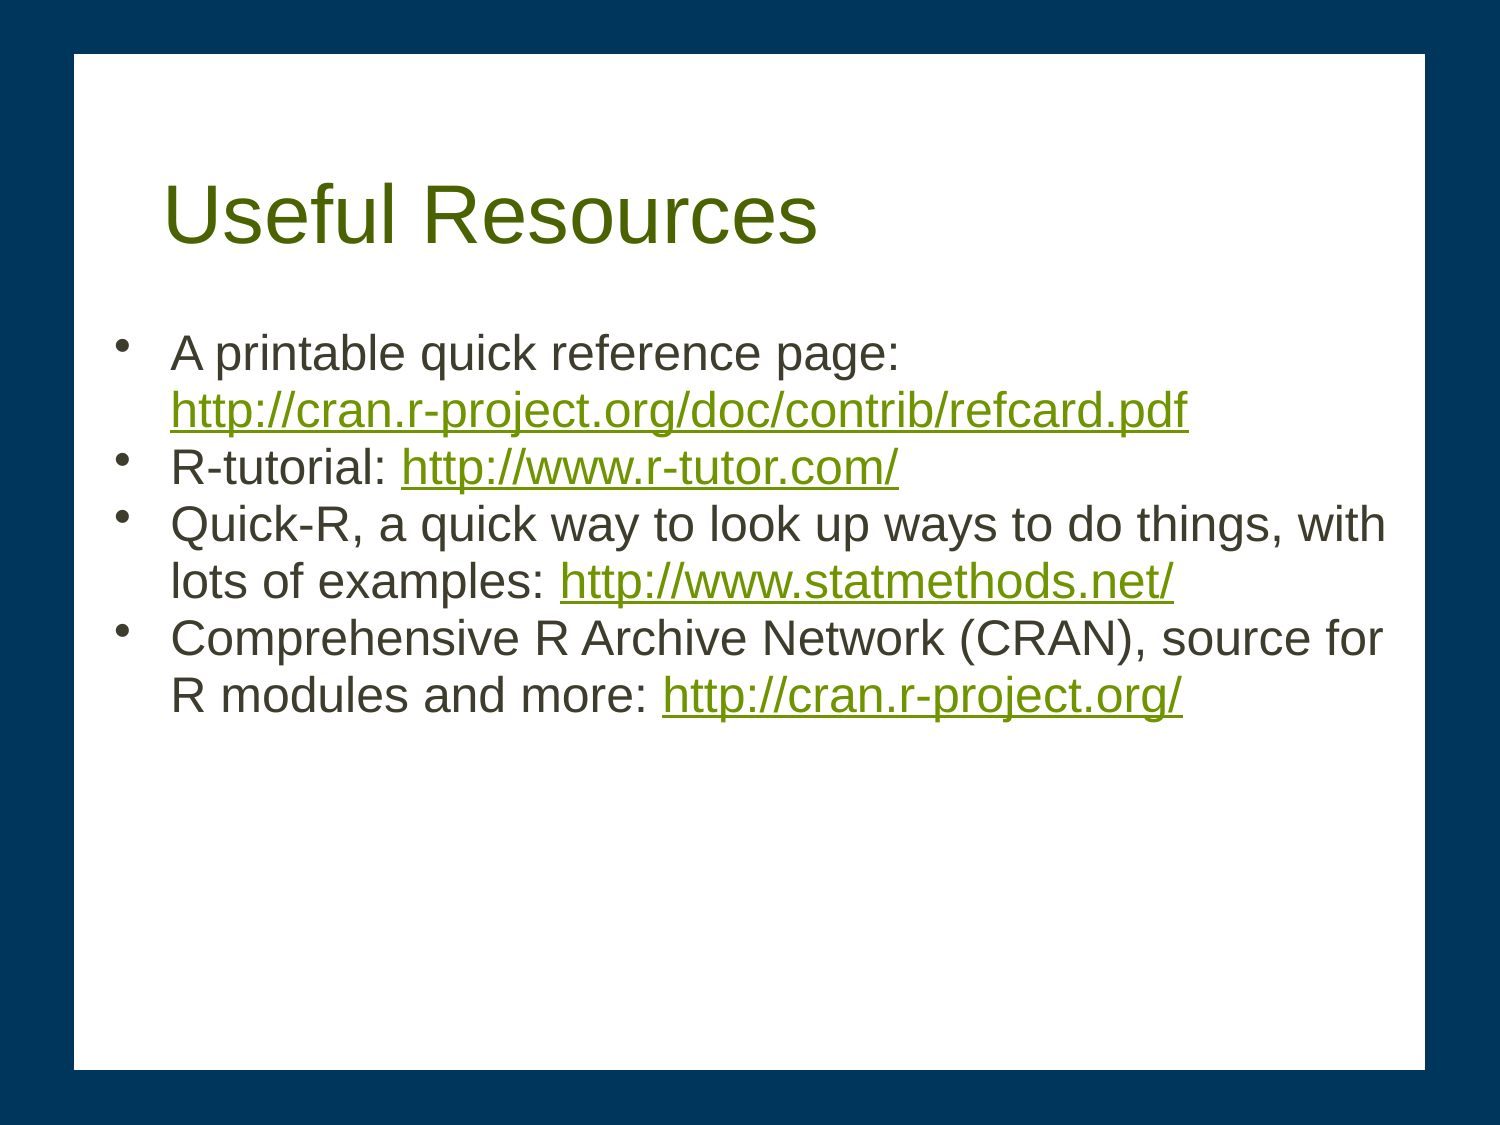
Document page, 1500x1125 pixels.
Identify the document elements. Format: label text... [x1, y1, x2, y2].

text_box A printable quick reference page: http://cran.r-project.org/doc/contrib/refcard.pdf R-tutorial: http://www.r-tutor.com/ Quick-R, a quick way to look up ways to do things, with lots of examples: http://www.statmethods.net/ Comprehensive R Archive Network (CRAN), source for R modules and more: http://cran.r-project.org/ [95, 324, 1397, 781]
title Useful Resources [162, 75, 1315, 263]
